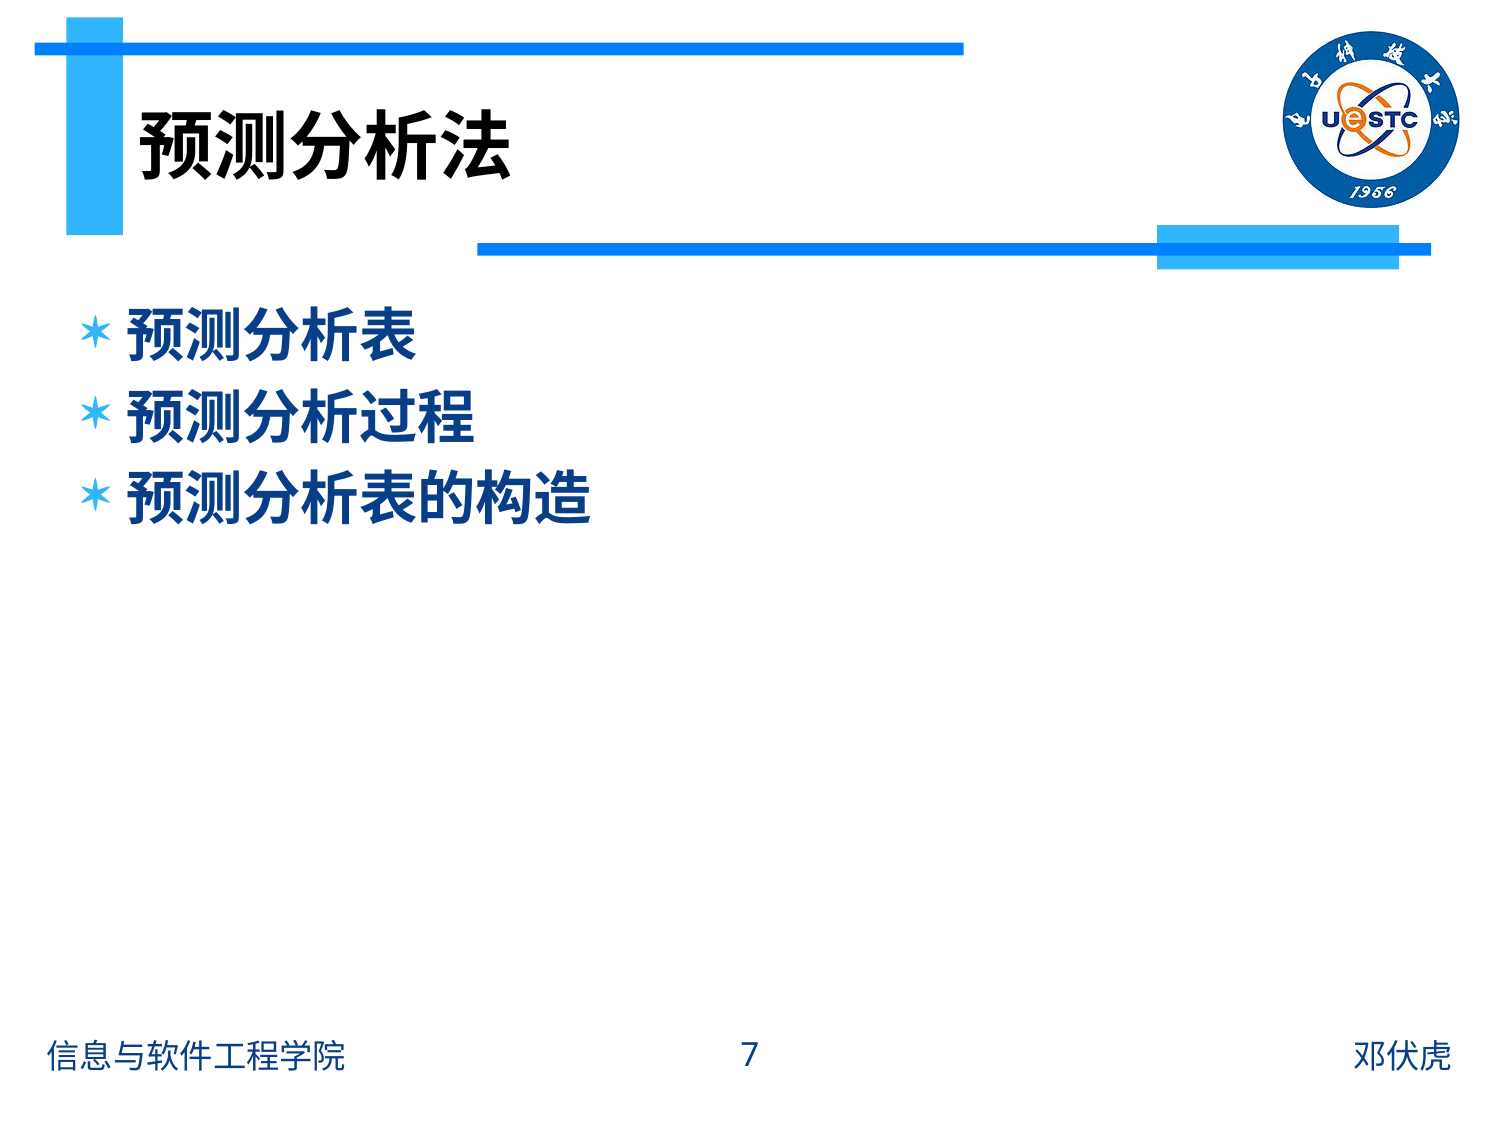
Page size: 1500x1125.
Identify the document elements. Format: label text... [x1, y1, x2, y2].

title 预测分析法 [123, 66, 1282, 220]
slide_number 7 [654, 1025, 846, 1086]
footer 信息与软件工程学院 [31, 1025, 653, 1086]
picture [1271, 20, 1470, 219]
list 预测分析表 预测分析过程 预测分析表的构造 [66, 290, 1432, 1005]
slide_number 邓伏虎 [847, 1025, 1469, 1086]
